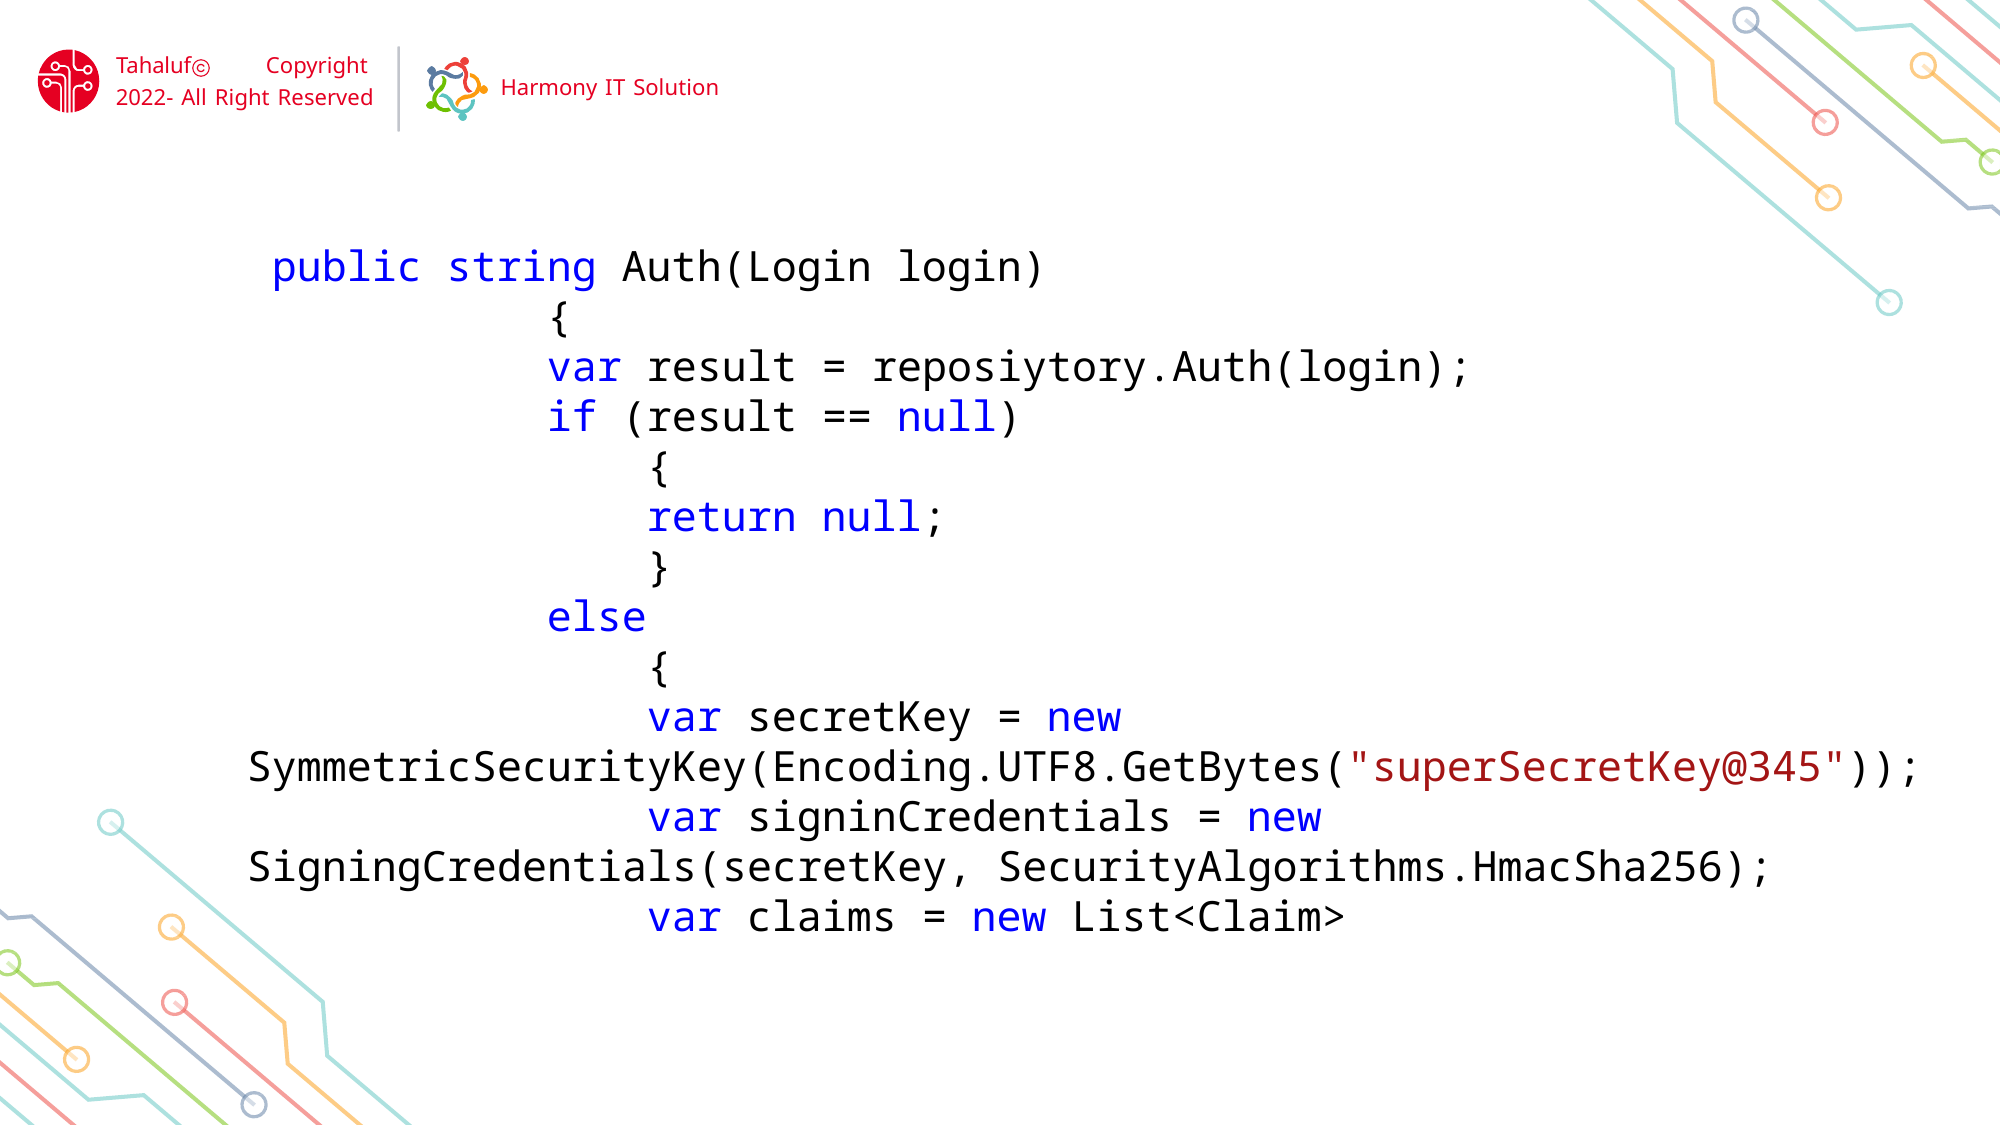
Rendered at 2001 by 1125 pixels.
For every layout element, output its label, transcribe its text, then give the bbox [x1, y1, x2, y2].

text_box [426, 57, 488, 121]
text_box Tahaluf Copyright 2022- All Right Reserved [114, 45, 378, 110]
picture [192, 59, 210, 77]
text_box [1587, 0, 2000, 317]
text_box Harmony IT Solution [499, 71, 733, 100]
text_box [37, 49, 100, 113]
text_box public string Auth(Login login) { var result = reposiytory.Auth(login); if (result == null) { return null; } else { var secretKey = new SymmetricSecurityKey(Encoding.UTF8.GetBytes("superSecretKey@345")); var signinCredentials = new SigningCredentials(secretKey, SecurityAlgorithms.HmacSha256); var claims = new List<Claim> [232, 232, 1996, 948]
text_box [0, 808, 413, 1125]
